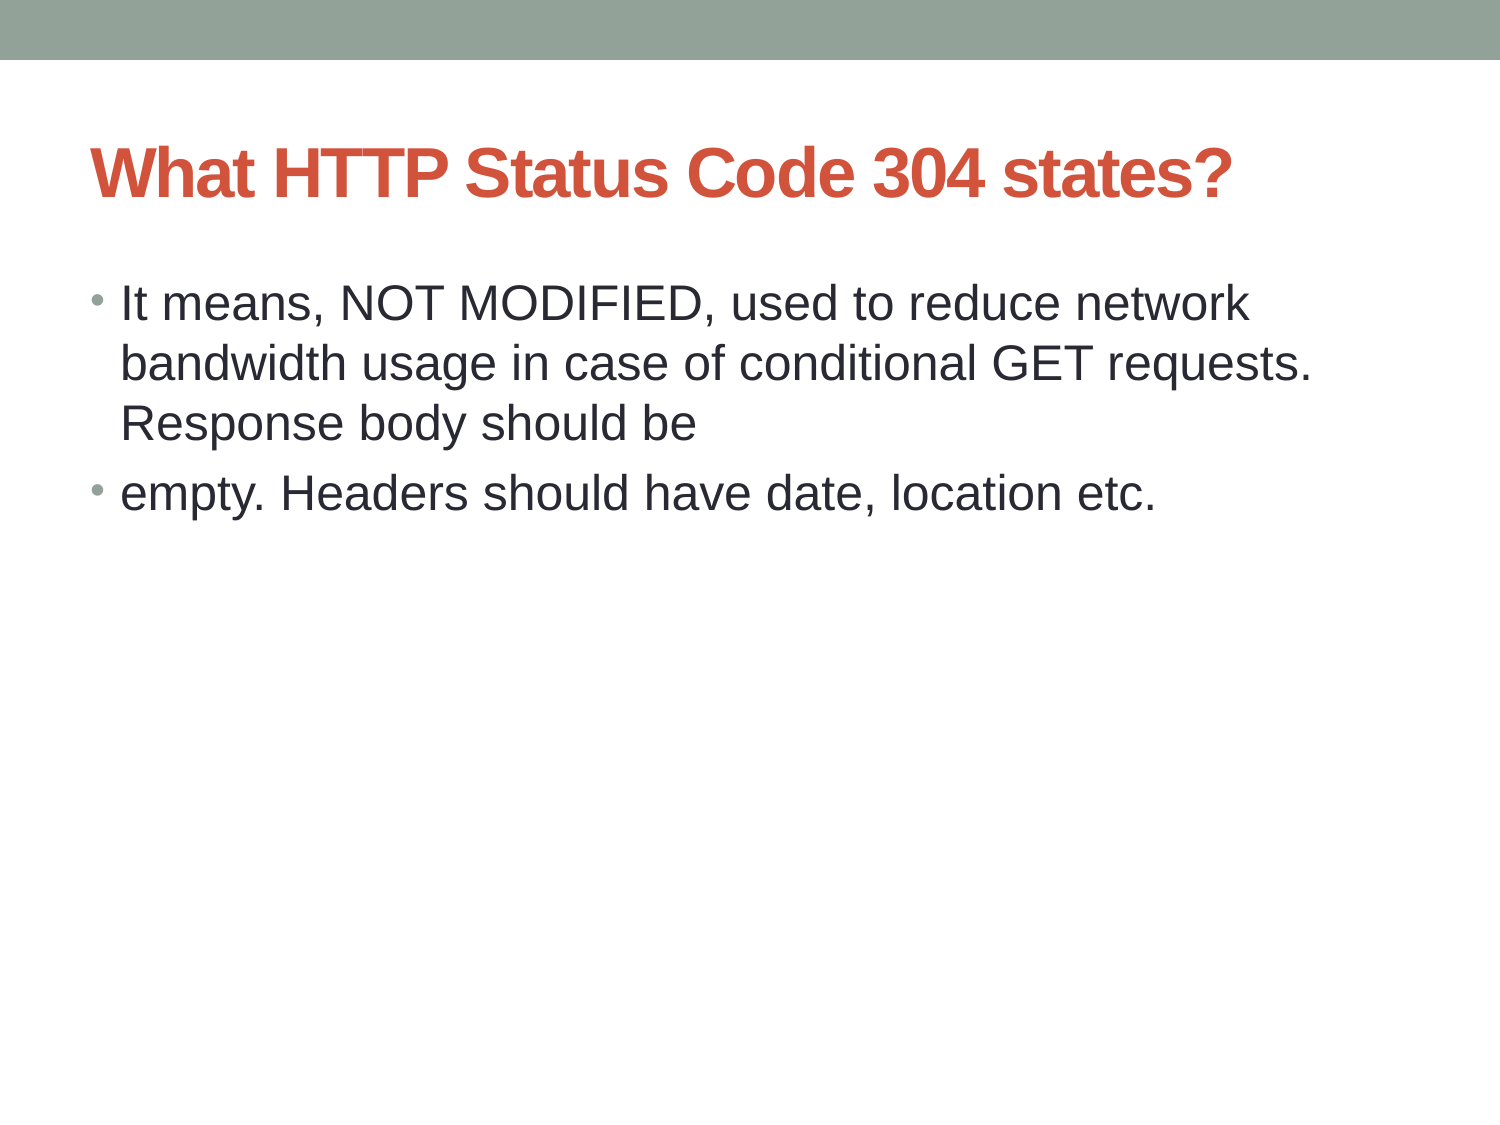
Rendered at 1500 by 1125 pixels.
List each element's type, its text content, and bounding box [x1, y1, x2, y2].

title What HTTP Status Code 304 states? [75, 87, 1425, 250]
list It means, NOT MODIFIED, used to reduce network bandwidth usage in case of conditional GET requests. Response body should be empty. Headers should have date, location etc. [75, 262, 1425, 1063]
